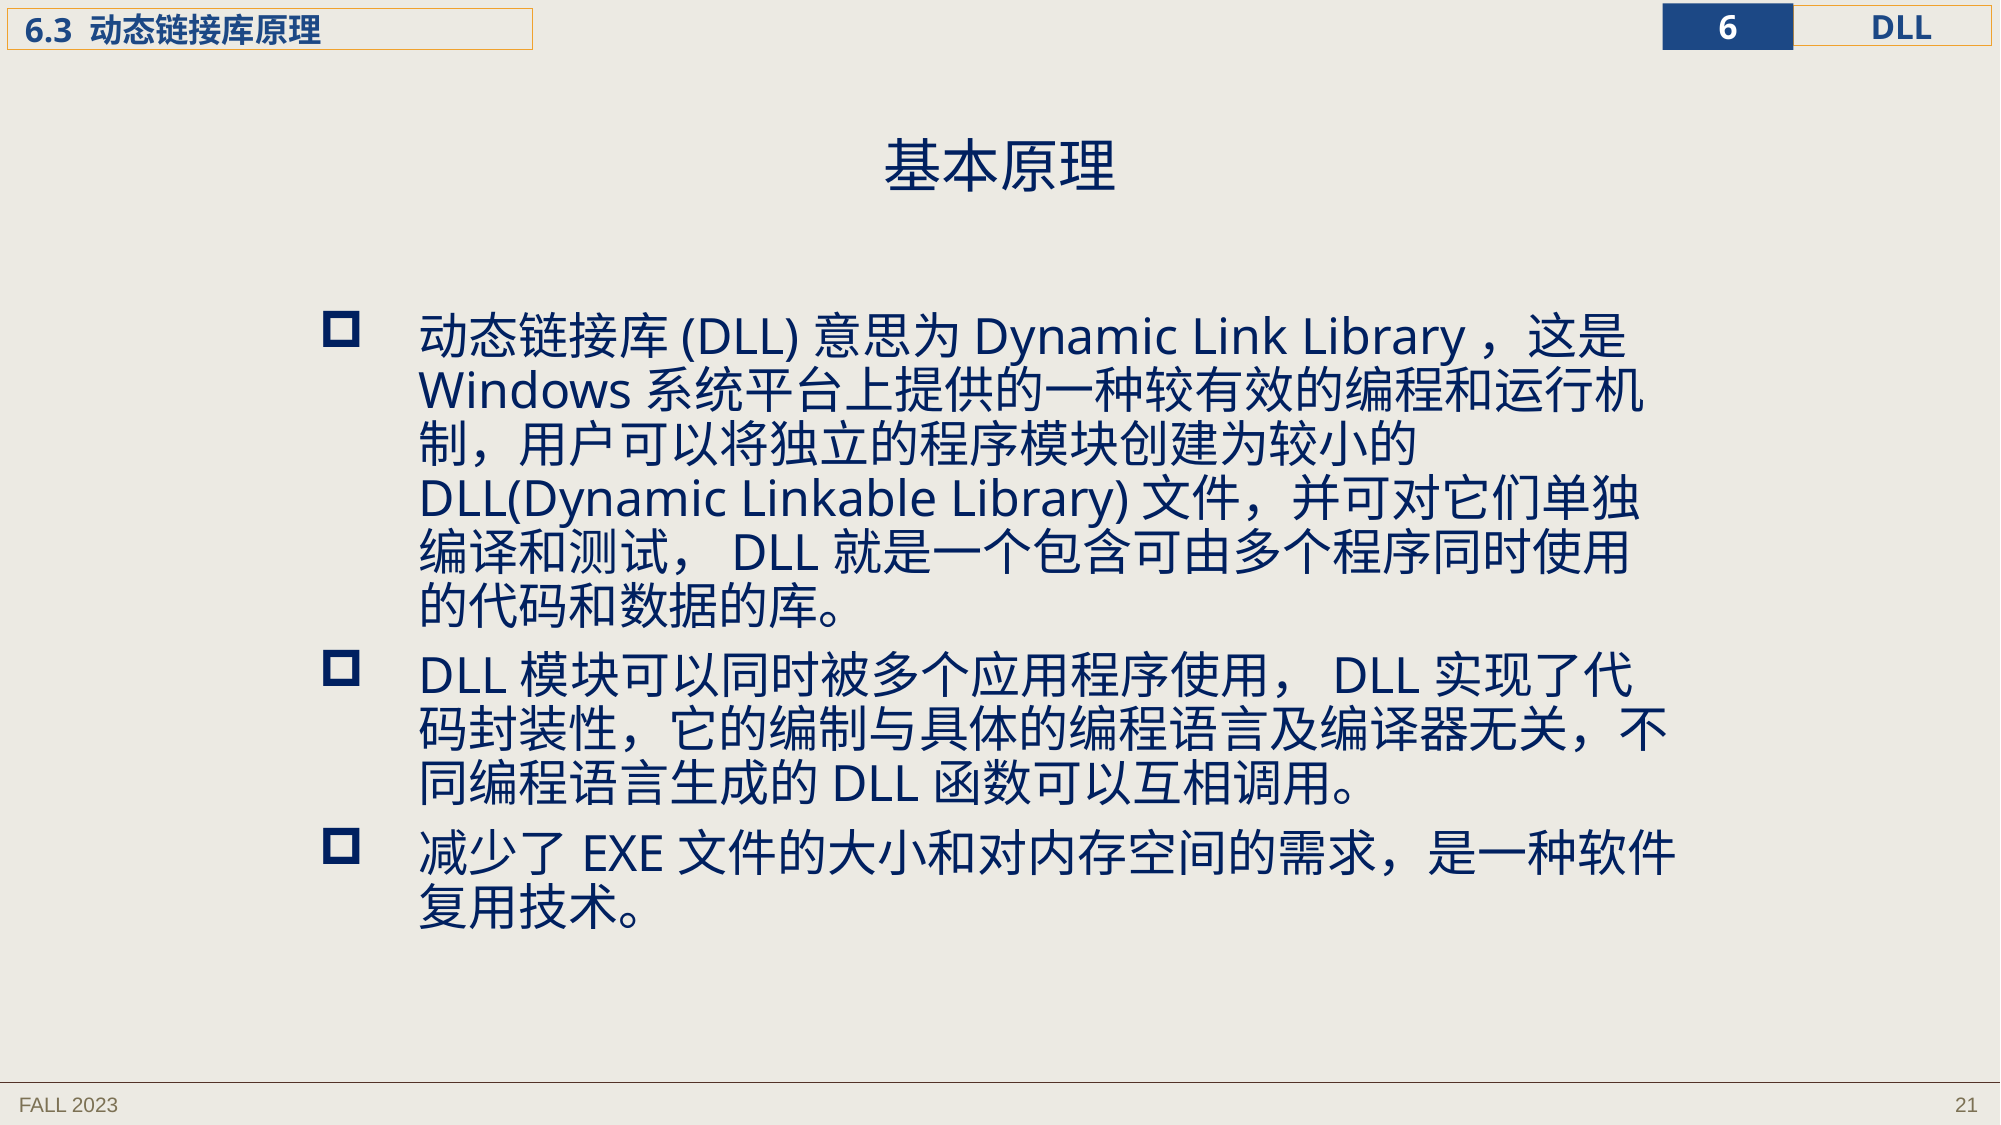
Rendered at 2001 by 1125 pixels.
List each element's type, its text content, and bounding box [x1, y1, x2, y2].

title 基本原理 [137, 59, 1863, 278]
list 动态链接库(DLL)意思为Dynamic Link Library，这是Windows系统平台上提供的一种较有效的编程和运行机制，用户可以将独立的程序模块创建为较小的DLL(Dynamic Linkable Library)文件，并可对它们单独编译和测试，DLL就是一个包含可由多个程序同时使用的代码和数据的库。 DLL模块可以同时被多个应用程序使用，DLL实现了代码封装性，它的编制与具体的编程语言及编译器无关，不同编程语言生成的DLL函数可以互相调用。 减少了EXE文件的大小和对内存空间的需求，是一种软件复用技术。 [307, 305, 1693, 997]
